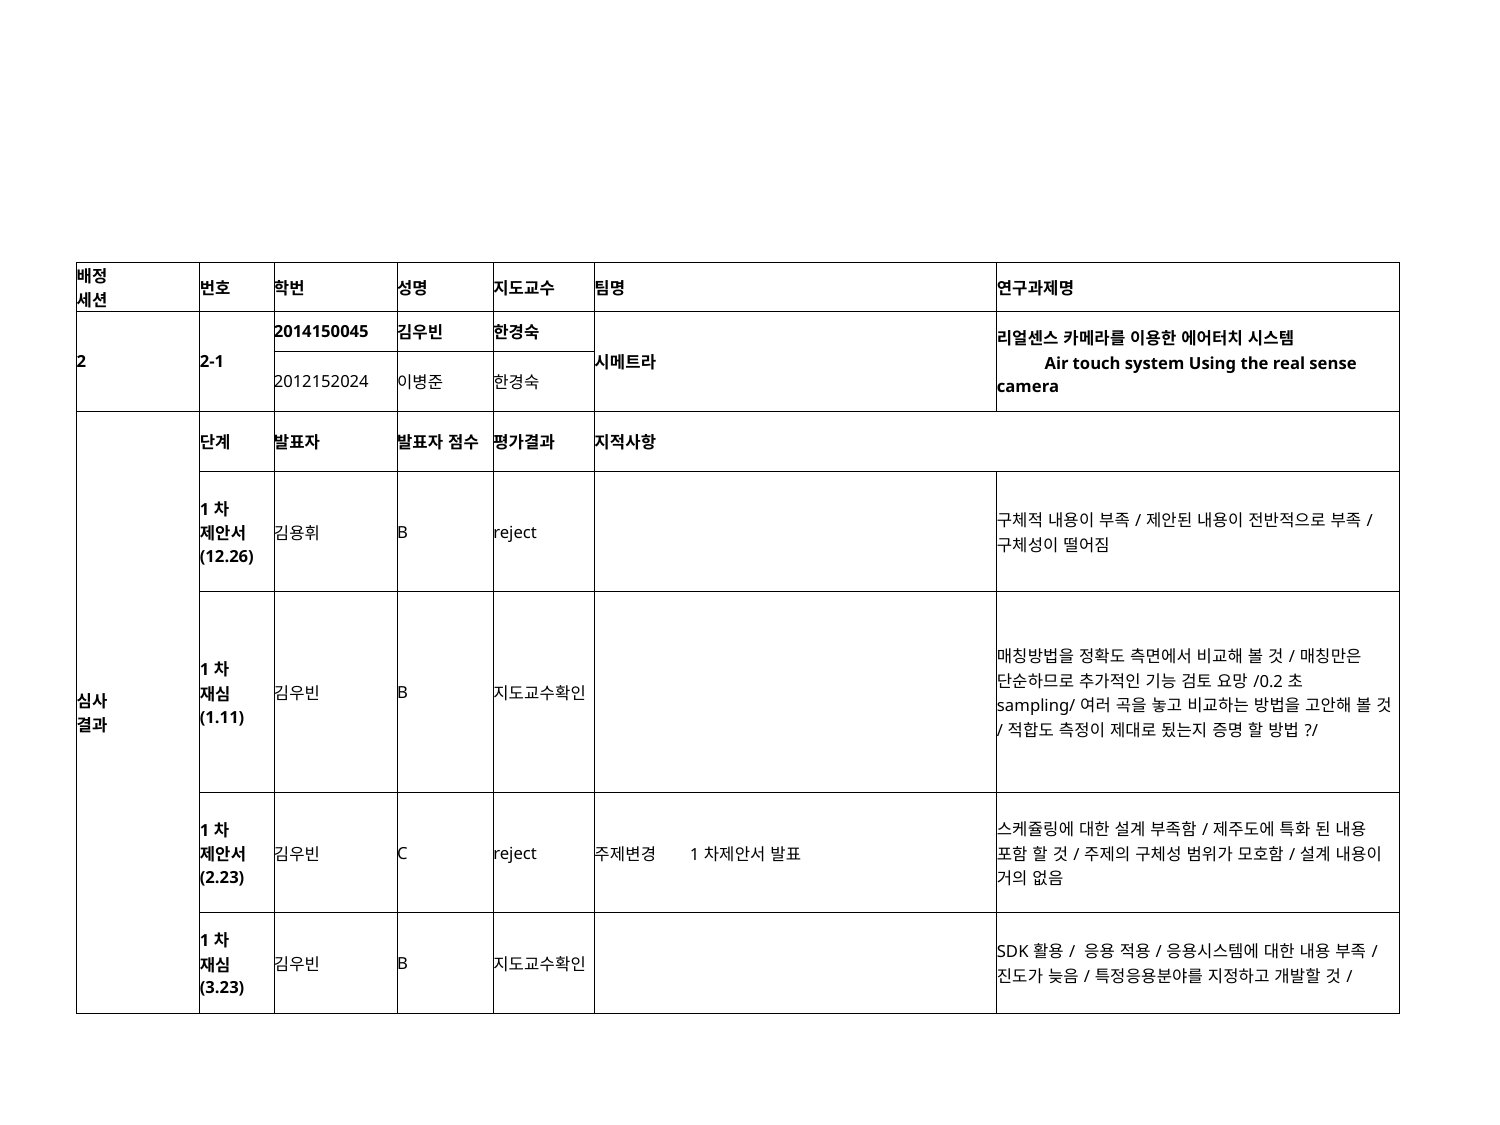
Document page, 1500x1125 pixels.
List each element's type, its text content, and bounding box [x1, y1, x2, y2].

table_header 번호 [200, 263, 274, 311]
table_cell 주제변경 1차제안서 발표 [595, 793, 996, 912]
table_cell 지도교수확인 [494, 913, 594, 1013]
table_cell C [398, 793, 493, 912]
table_header 배정 세션 [77, 263, 199, 311]
table_cell 1차 제안서 (2.23) [200, 793, 274, 912]
table_cell 김우빈 [398, 312, 493, 351]
table_cell B [398, 592, 493, 792]
table_cell B [398, 913, 493, 1013]
table_cell 평가결과 [494, 412, 594, 471]
table_cell 한경숙 [494, 312, 594, 351]
table_cell 1차 재심 (1.11) [200, 592, 274, 792]
table_cell 2 [77, 312, 199, 411]
table_header 연구과제명 [997, 263, 1399, 311]
table_cell 스케쥴링에 대한 설계 부족함/제주도에 특화 된 내용 포함 할 것/주제의 구체성 범위가 모호함/설계 내용이 거의 없음 [997, 793, 1399, 912]
table_cell [595, 913, 996, 1013]
table_header 학번 [275, 263, 397, 311]
table_header 지도교수 [494, 263, 594, 311]
table_cell 김우빈 [275, 592, 397, 792]
table_cell [595, 472, 996, 591]
table_cell reject [494, 472, 594, 591]
table_cell 한경숙 [494, 352, 594, 411]
table_cell 이병준 [398, 352, 493, 411]
table_cell 지적사항 [595, 412, 1399, 471]
table_header 팀명 [595, 263, 996, 311]
table_cell 발표자 점수 [398, 412, 493, 471]
table_cell 시메트라 [595, 312, 996, 411]
table_cell 2-1 [200, 312, 274, 411]
table_cell 1차 제안서 (12.26) [200, 472, 274, 591]
table_cell 리얼센스 카메라를 이용한 에어터치 시스템 Air touch system Using the real sense camera [997, 312, 1399, 411]
table_cell 김우빈 [275, 793, 397, 912]
table_cell B [398, 472, 493, 591]
table_cell 지도교수확인 [494, 592, 594, 792]
table_cell 김우빈 [275, 913, 397, 1013]
table_cell 김용휘 [275, 472, 397, 591]
table_cell 2014150045 [275, 312, 397, 351]
table_cell 심사 결과 [77, 412, 199, 1013]
table_cell 단계 [200, 412, 274, 471]
table_cell 구체적 내용이 부족/제안된 내용이 전반적으로 부족/ 구체성이 떨어짐 [997, 472, 1399, 591]
table_cell 1차 재심 (3.23) [200, 913, 274, 1013]
table_cell 매칭방법을 정확도 측면에서 비교해 볼 것/매칭만은 단순하므로 추가적인 기능 검토 요망/0.2초 sampling/여러 곡을 놓고 비교하는 방법을 고안해 볼 것/적합도 측정이 제대로 됬는지 증명 할 방법?/ [997, 592, 1399, 792]
table_cell SDK활용/ 응용 적용/응용시스템에 대한 내용 부족/진도가 늦음/특정응용분야를 지정하고 개발할 것/ [997, 913, 1399, 1013]
table_cell 발표자 [275, 412, 397, 471]
table_cell reject [494, 793, 594, 912]
table_header 성명 [398, 263, 493, 311]
table_cell [595, 592, 996, 792]
table_cell 2012152024 [275, 352, 397, 411]
